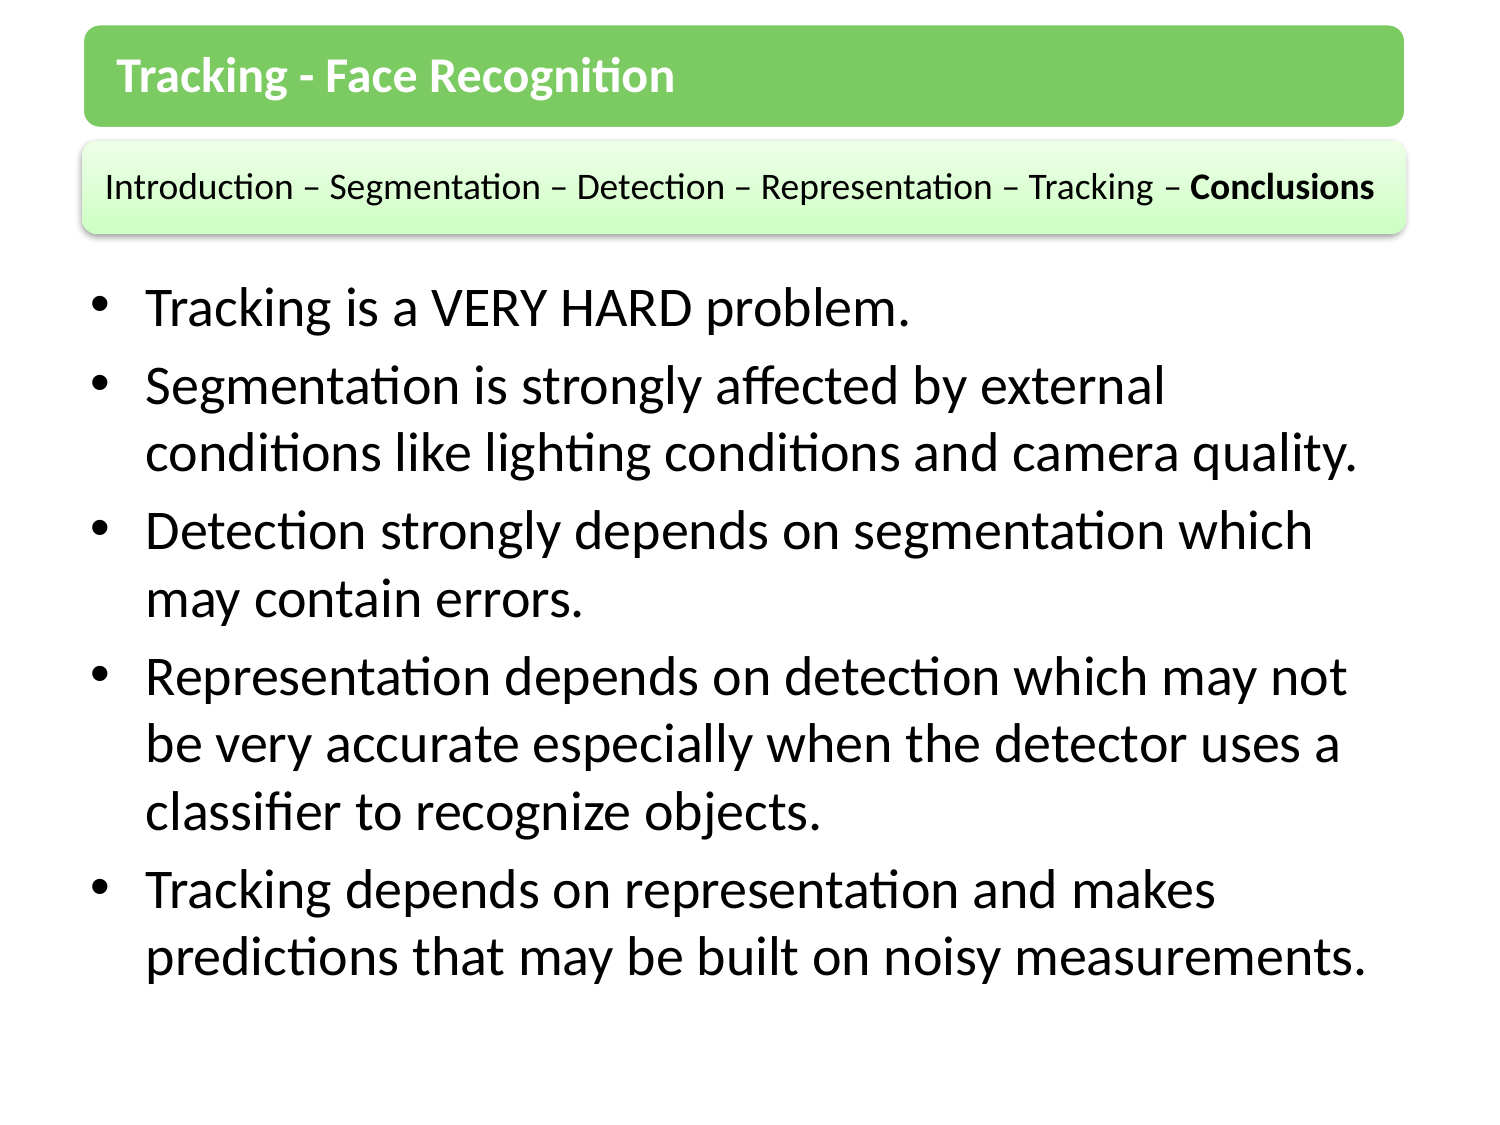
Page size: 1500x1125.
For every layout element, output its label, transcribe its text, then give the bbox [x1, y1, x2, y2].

list Tracking is a VERY HARD problem. Segmentation is strongly affected by external conditions like lighting conditions and camera quality. Detection strongly depends on segmentation which may contain errors. Representation depends on detection which may not be very accurate especially when the detector uses a classifier to recognize objects. Tracking depends on representation and makes predictions that may be built on noisy measurements. [75, 262, 1425, 1005]
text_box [81, 140, 1407, 235]
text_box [81, 23, 1407, 130]
